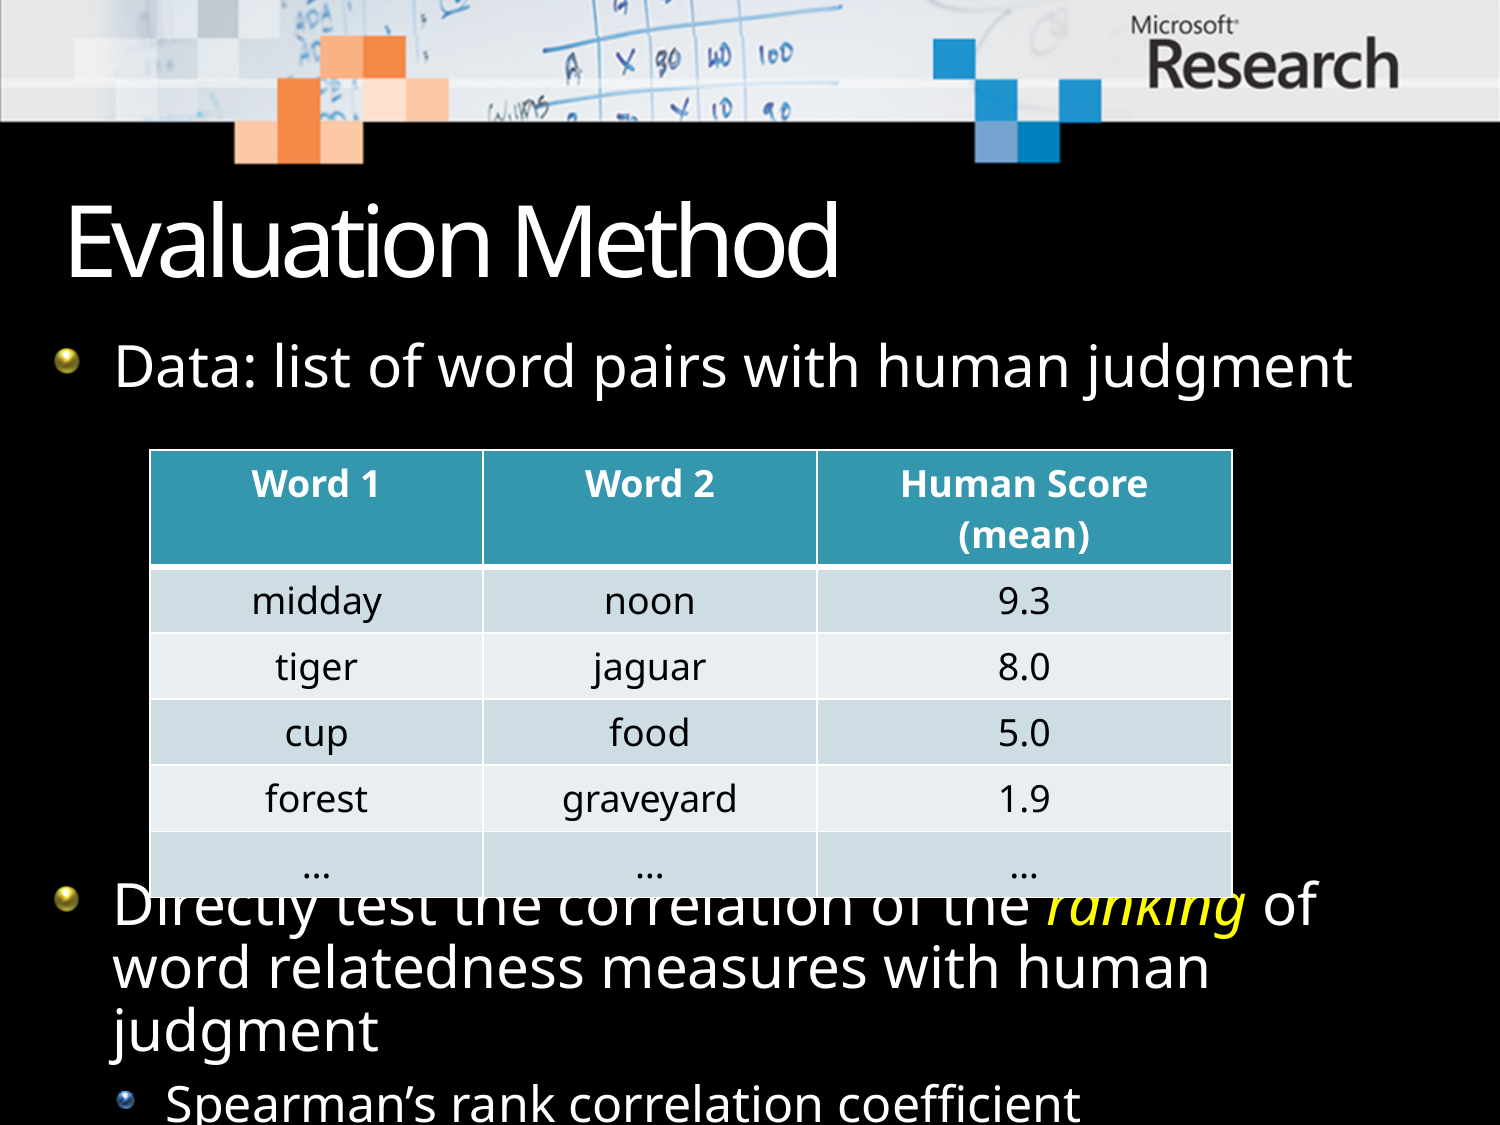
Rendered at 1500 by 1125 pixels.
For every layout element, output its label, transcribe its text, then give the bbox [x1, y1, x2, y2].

table_cell 5.0 [818, 700, 1231, 764]
table_cell … [151, 832, 482, 897]
table_cell graveyard [484, 766, 816, 831]
table_cell 9.3 [818, 570, 1231, 632]
picture [202, 1098, 216, 1119]
table_cell midday [151, 570, 482, 632]
table_cell forest [151, 766, 482, 831]
table_header Word 2 [484, 451, 816, 564]
table_cell tiger [151, 634, 482, 698]
table_header Human Score (mean) [818, 451, 1231, 564]
title Evaluation Method [62, 190, 1438, 301]
picture [0, 0, 1500, 1125]
table_cell 1.9 [818, 766, 1231, 831]
table_header Word 1 [151, 451, 482, 564]
text_box Data: list of word pairs with human judgment [50, 337, 1425, 401]
table_cell … [484, 832, 816, 897]
table_cell food [484, 700, 816, 764]
table_cell noon [484, 570, 816, 632]
table_cell jaguar [484, 634, 816, 698]
table_cell … [818, 832, 1231, 897]
table_cell 8.0 [818, 634, 1231, 698]
table_cell cup [151, 700, 482, 764]
